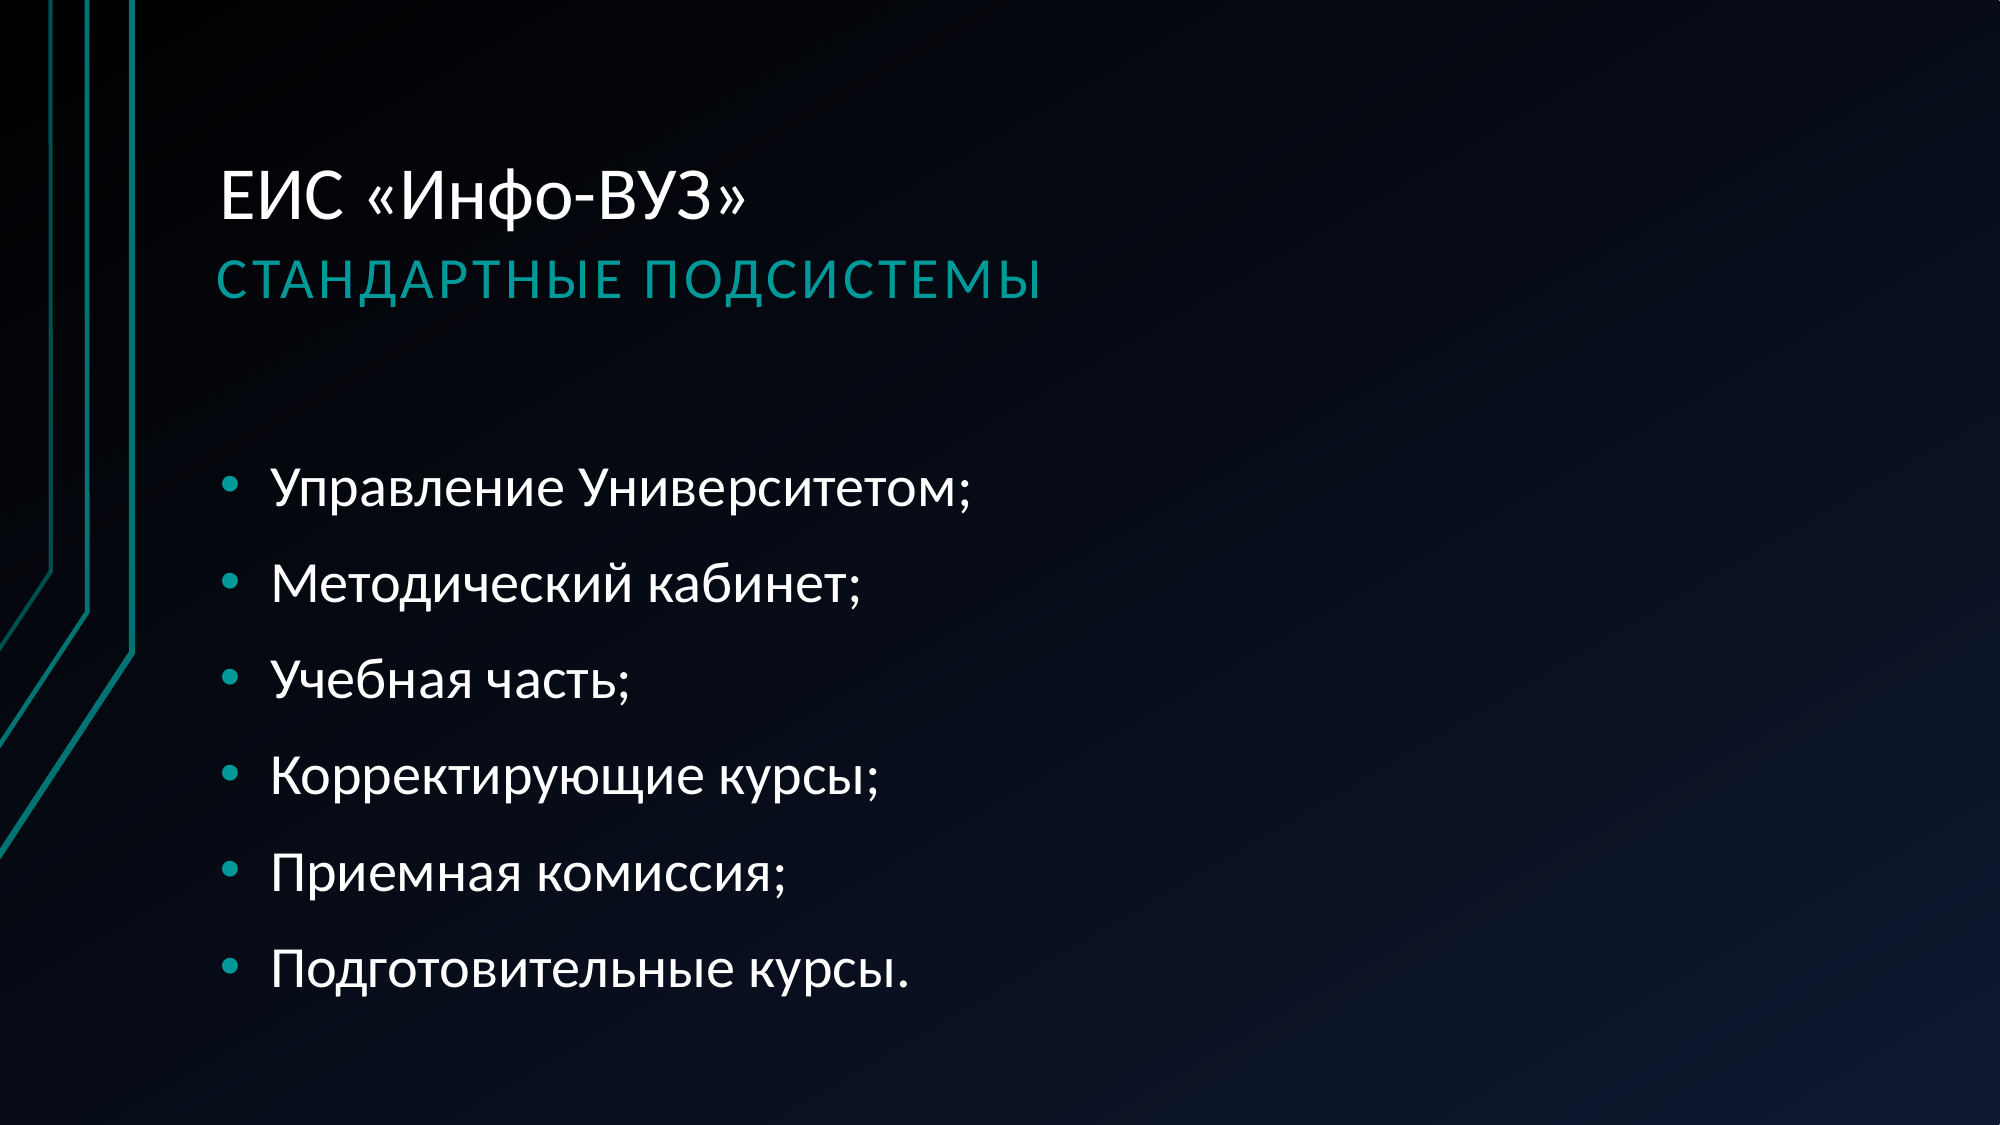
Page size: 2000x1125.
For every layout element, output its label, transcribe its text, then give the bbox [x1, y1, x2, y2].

title ЕИС «Инфо-ВУЗ» [199, 45, 1900, 246]
list Стандартные подсистемы [196, 170, 1434, 321]
list Управление Университетом; Методический кабинет; Учебная часть; Корректирующие курсы; Приемная комиссия; Подготовительные курсы. [199, 445, 1033, 1013]
